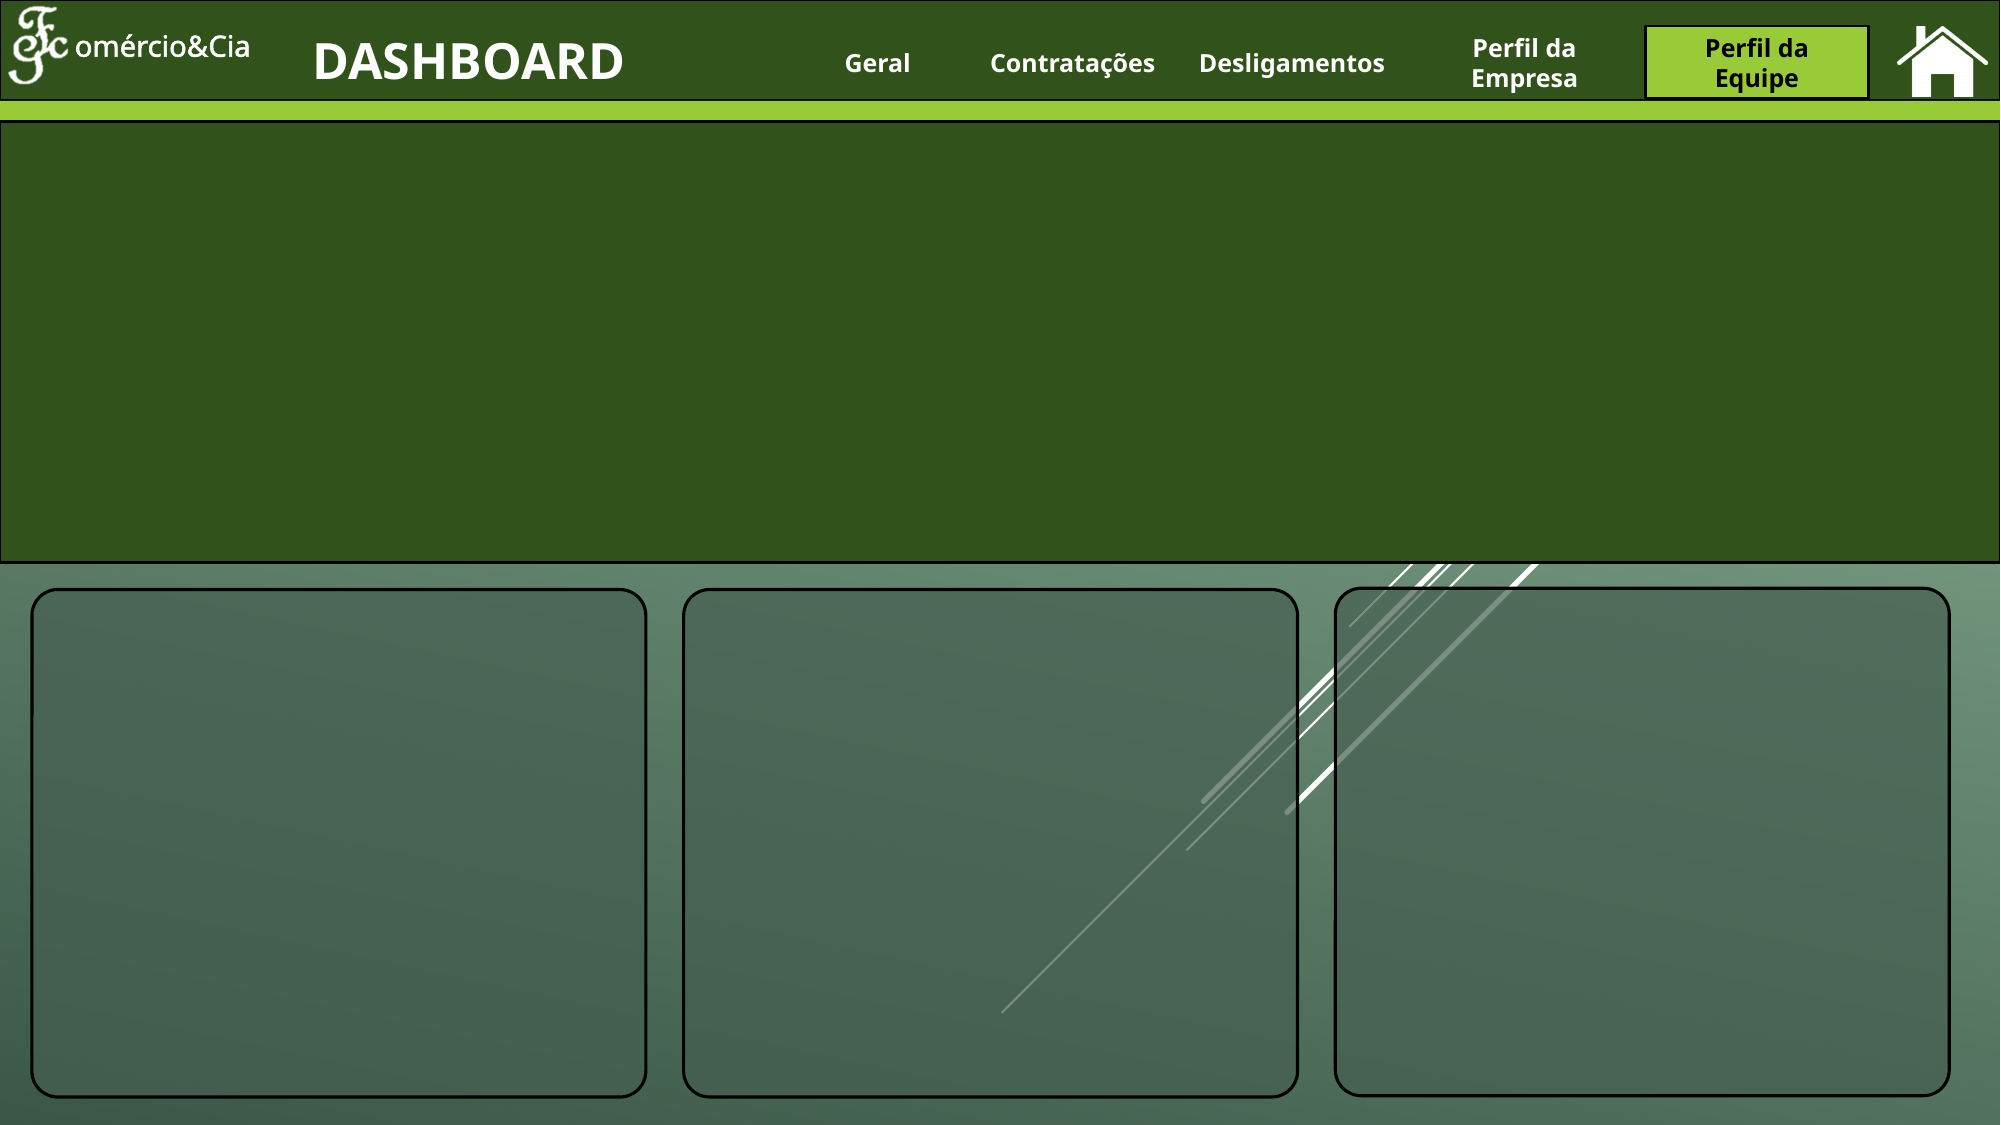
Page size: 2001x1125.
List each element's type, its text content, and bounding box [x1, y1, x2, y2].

text_box Contratações [964, 25, 1179, 99]
text_box Perfil da Equipe [1644, 25, 1870, 99]
text_box [1333, 586, 1951, 1098]
text_box Desligamentos [1179, 25, 1402, 99]
text_box Geral [792, 25, 963, 99]
picture [1895, 25, 1989, 99]
text_box DASHBOARD RH [297, 22, 710, 100]
text_box [0, 120, 2000, 564]
text_box [30, 588, 648, 1099]
text_box [0, 0, 2000, 100]
text_box Perfil da Empresa [1402, 25, 1644, 99]
text_box [682, 588, 1299, 1099]
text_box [0, 1, 287, 96]
text_box [0, 100, 2000, 120]
